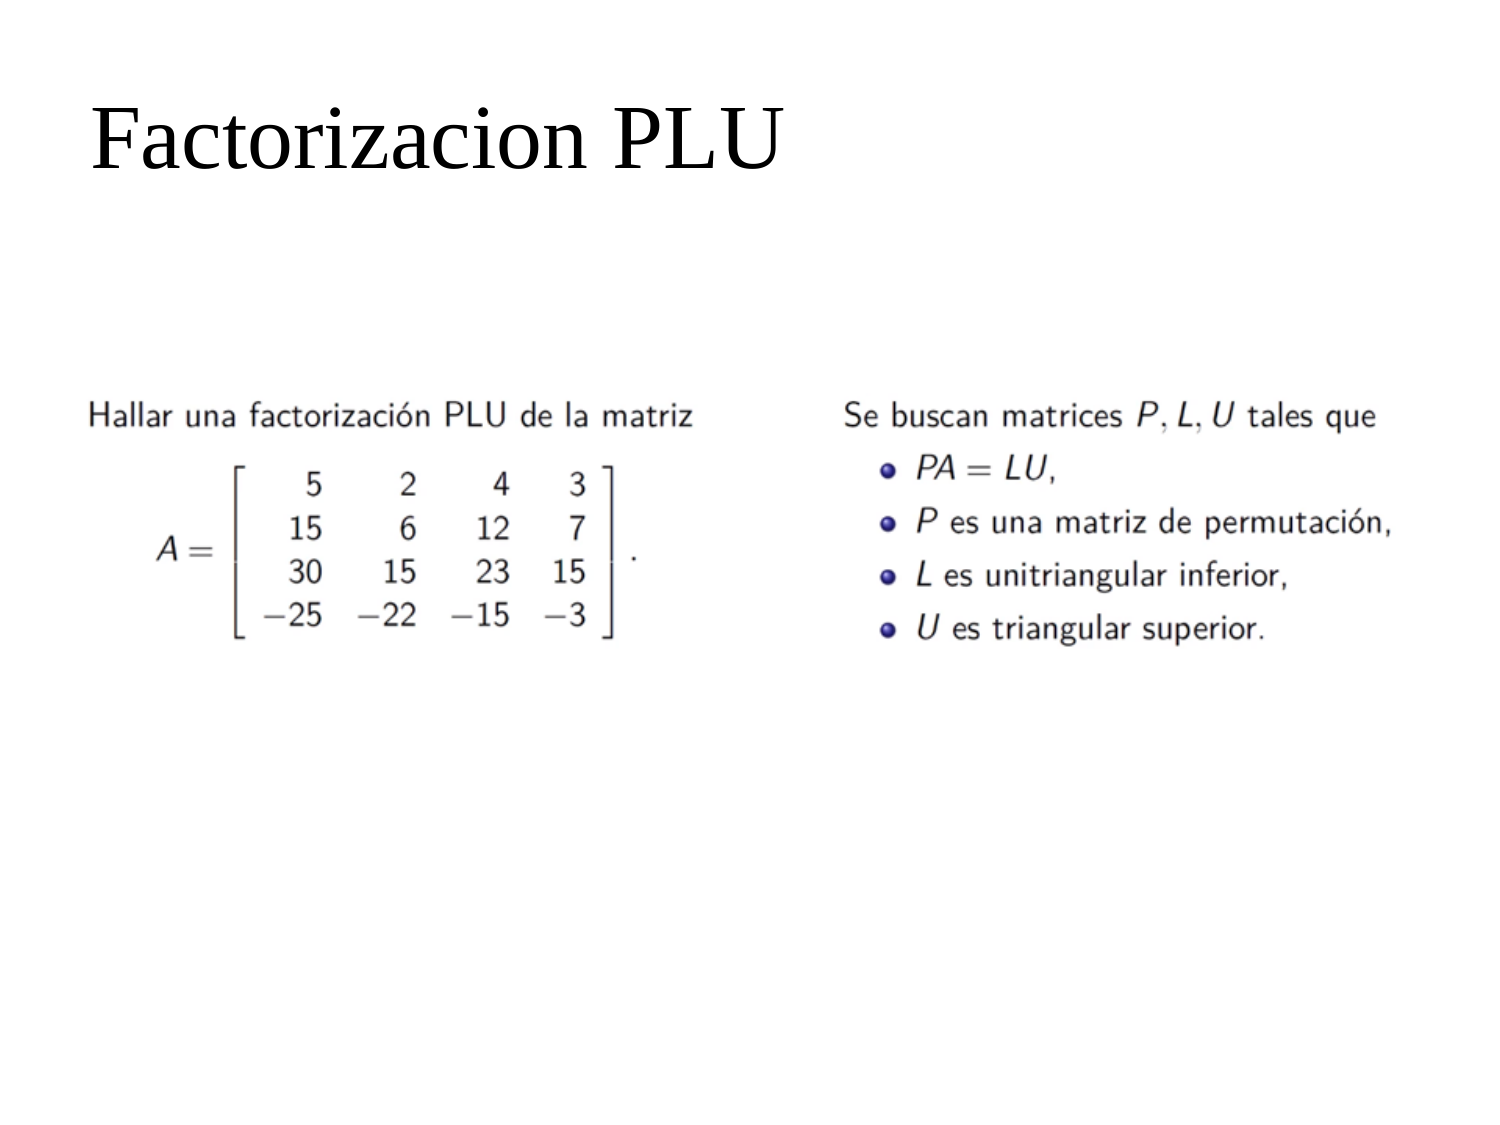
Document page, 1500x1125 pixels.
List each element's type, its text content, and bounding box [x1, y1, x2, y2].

picture [74, 392, 1427, 664]
title Factorizacion PLU [75, 45, 1425, 233]
